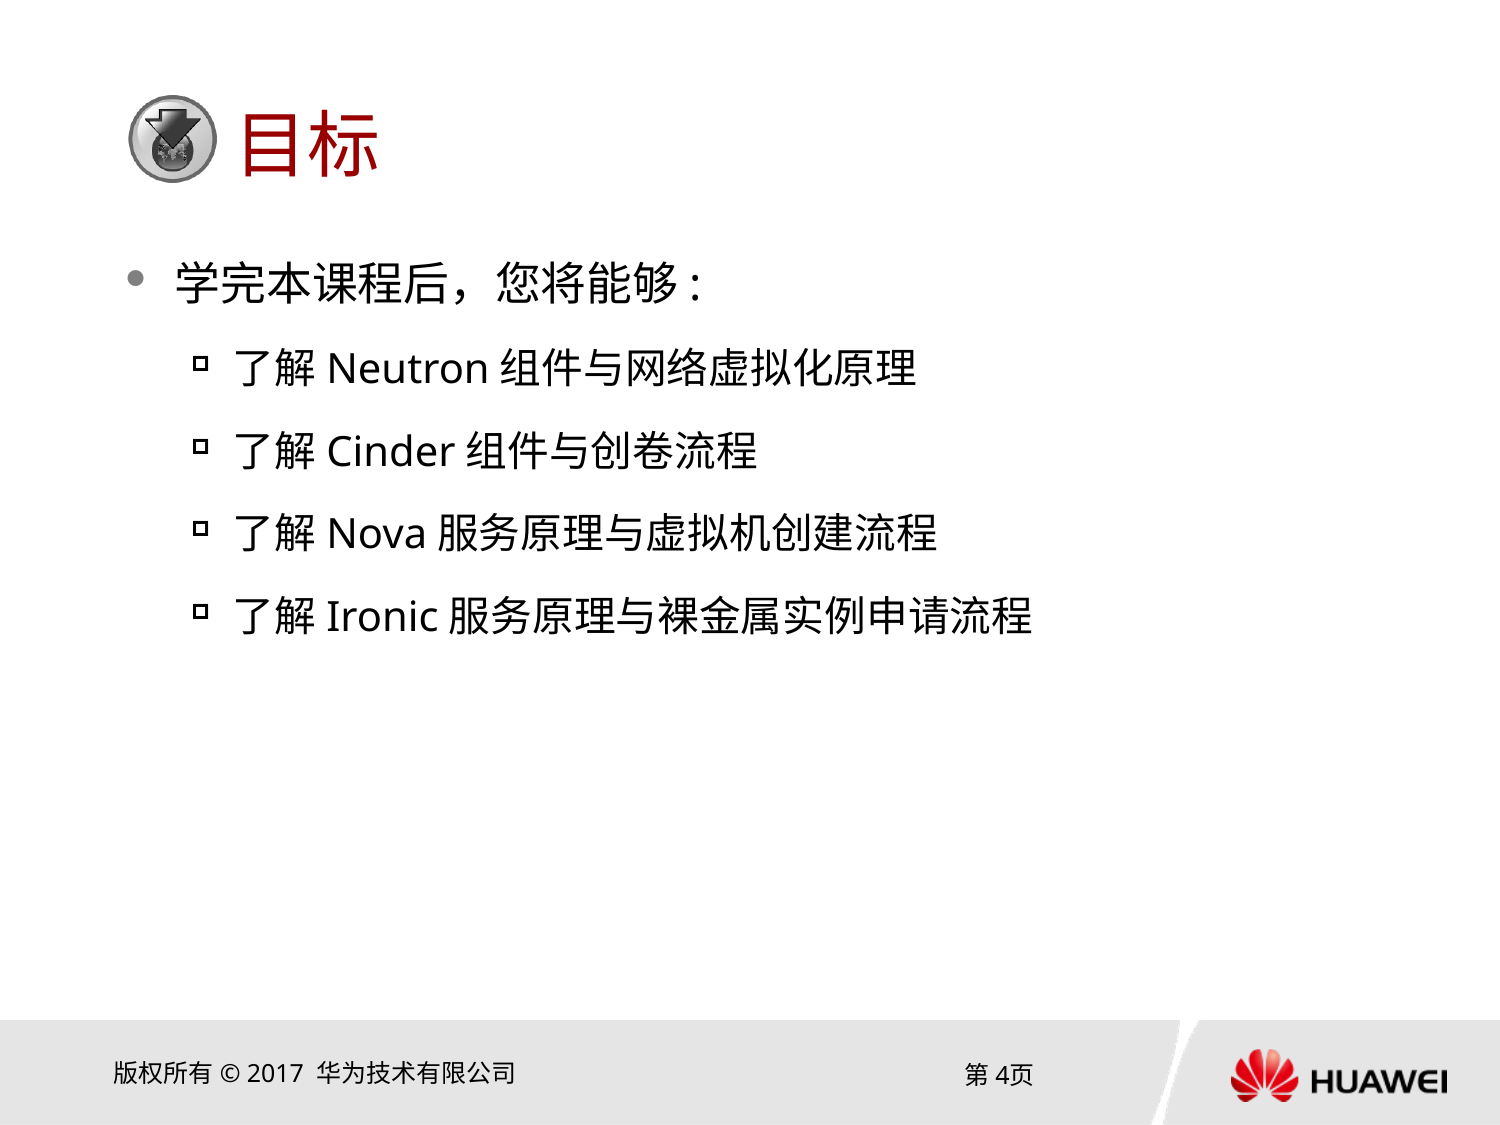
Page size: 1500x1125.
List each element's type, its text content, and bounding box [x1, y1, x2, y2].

list 学完本课程后，您将能够: 了解Neutron组件与网络虚拟化原理 了解Cinder组件与创卷流程 了解Nova服务原理与虚拟机创建流程 了解Ironic服务原理与裸金属实例申请流程 [111, 225, 1409, 914]
picture [121, 87, 224, 190]
picture [0, 1020, 1500, 1125]
